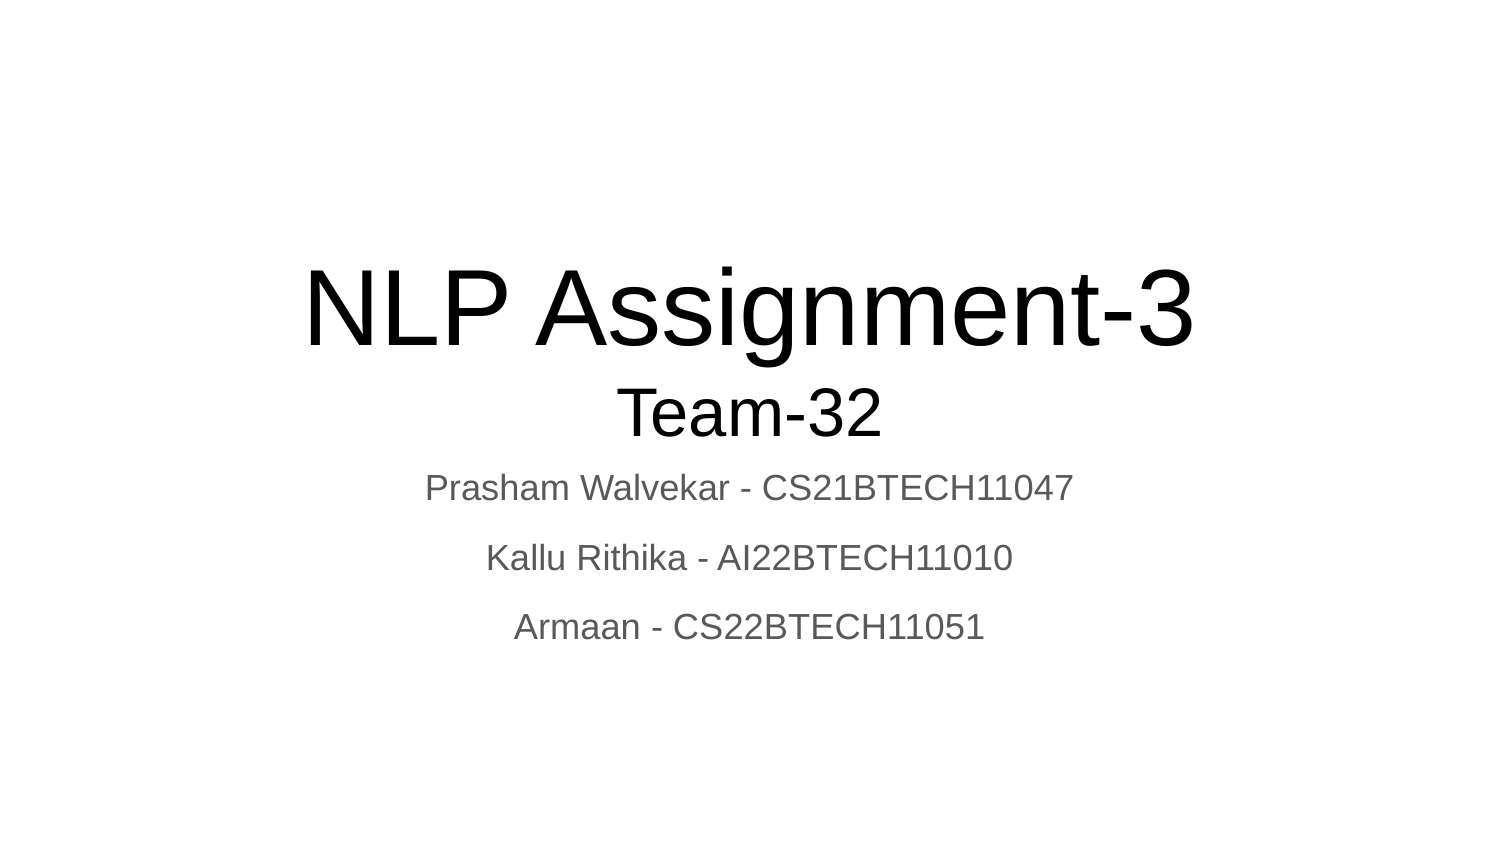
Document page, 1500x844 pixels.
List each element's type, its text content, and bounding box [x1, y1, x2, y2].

subtitle Prasham Walvekar - CS21BTECH11047 Kallu Rithika - AI22BTECH11010 Armaan - CS22BTECH11051 [51, 449, 1449, 670]
title NLP Assignment-3 Team-32 [51, 128, 1449, 449]
